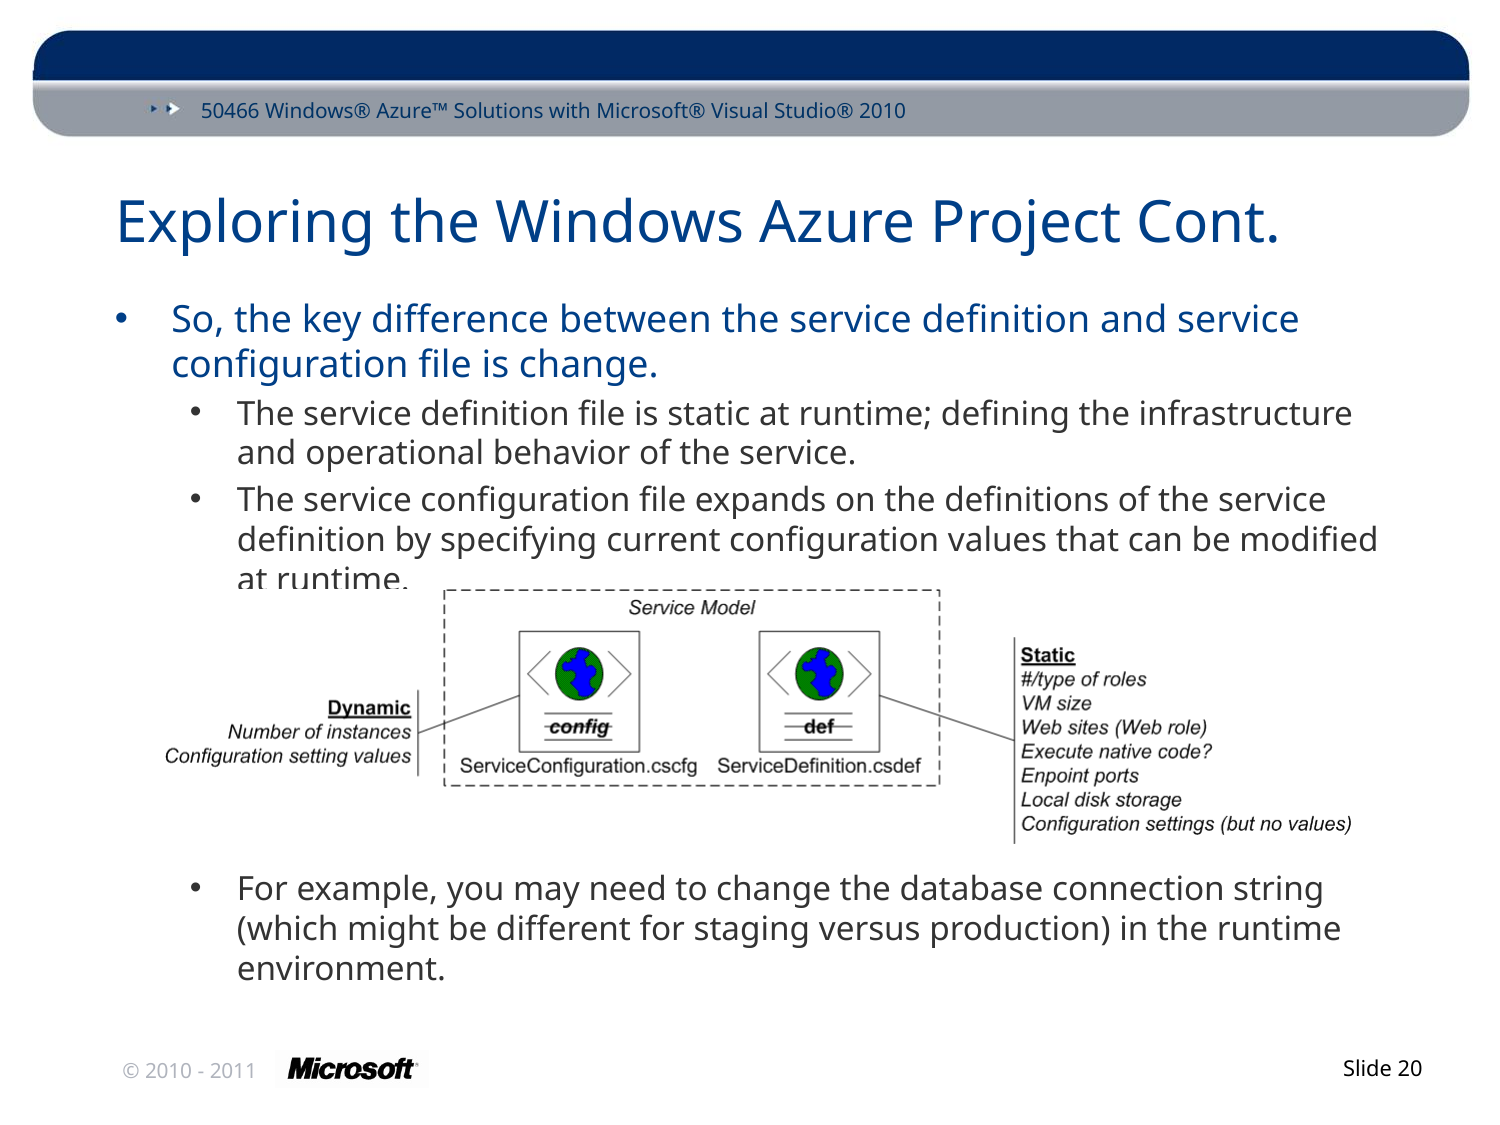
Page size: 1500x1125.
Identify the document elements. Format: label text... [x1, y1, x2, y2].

title Exploring the Windows Azure Project Cont. [100, 143, 1433, 262]
list So, the key difference between the service definition and service configuration file is change. The service definition file is static at runtime; defining the infrastructure and operational behavior of the service. The service configuration file expands on the definitions of the service definition by specifying current configuration values that can be modified at runtime. For example, you may need to change the database connection string (which might be different for staging versus production) in the runtime environment. [99, 287, 1433, 1025]
picture [0, 1, 1500, 159]
picture [275, 1050, 429, 1088]
picture [164, 589, 1353, 844]
